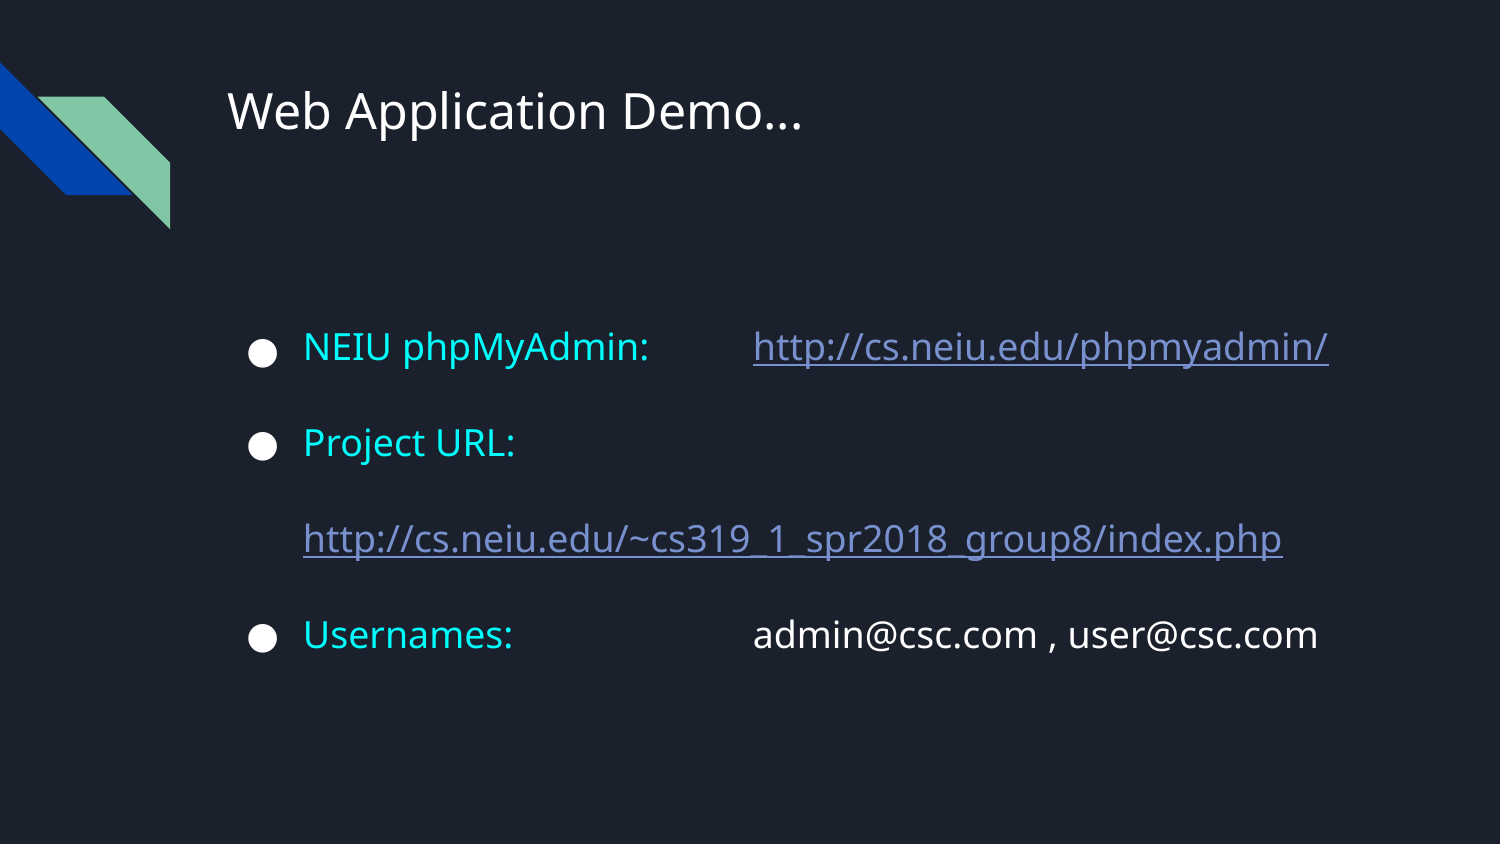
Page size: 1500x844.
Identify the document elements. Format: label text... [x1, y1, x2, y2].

list NEIU phpMyAdmin: http://cs.neiu.edu/phpmyadmin/ Project URL: http://cs.neiu.edu/~cs319_1_spr2018_group8/index.php Usernames: admin@csc.com , user@csc.com [212, 257, 1368, 735]
title Web Application Demo... [212, 64, 1368, 215]
